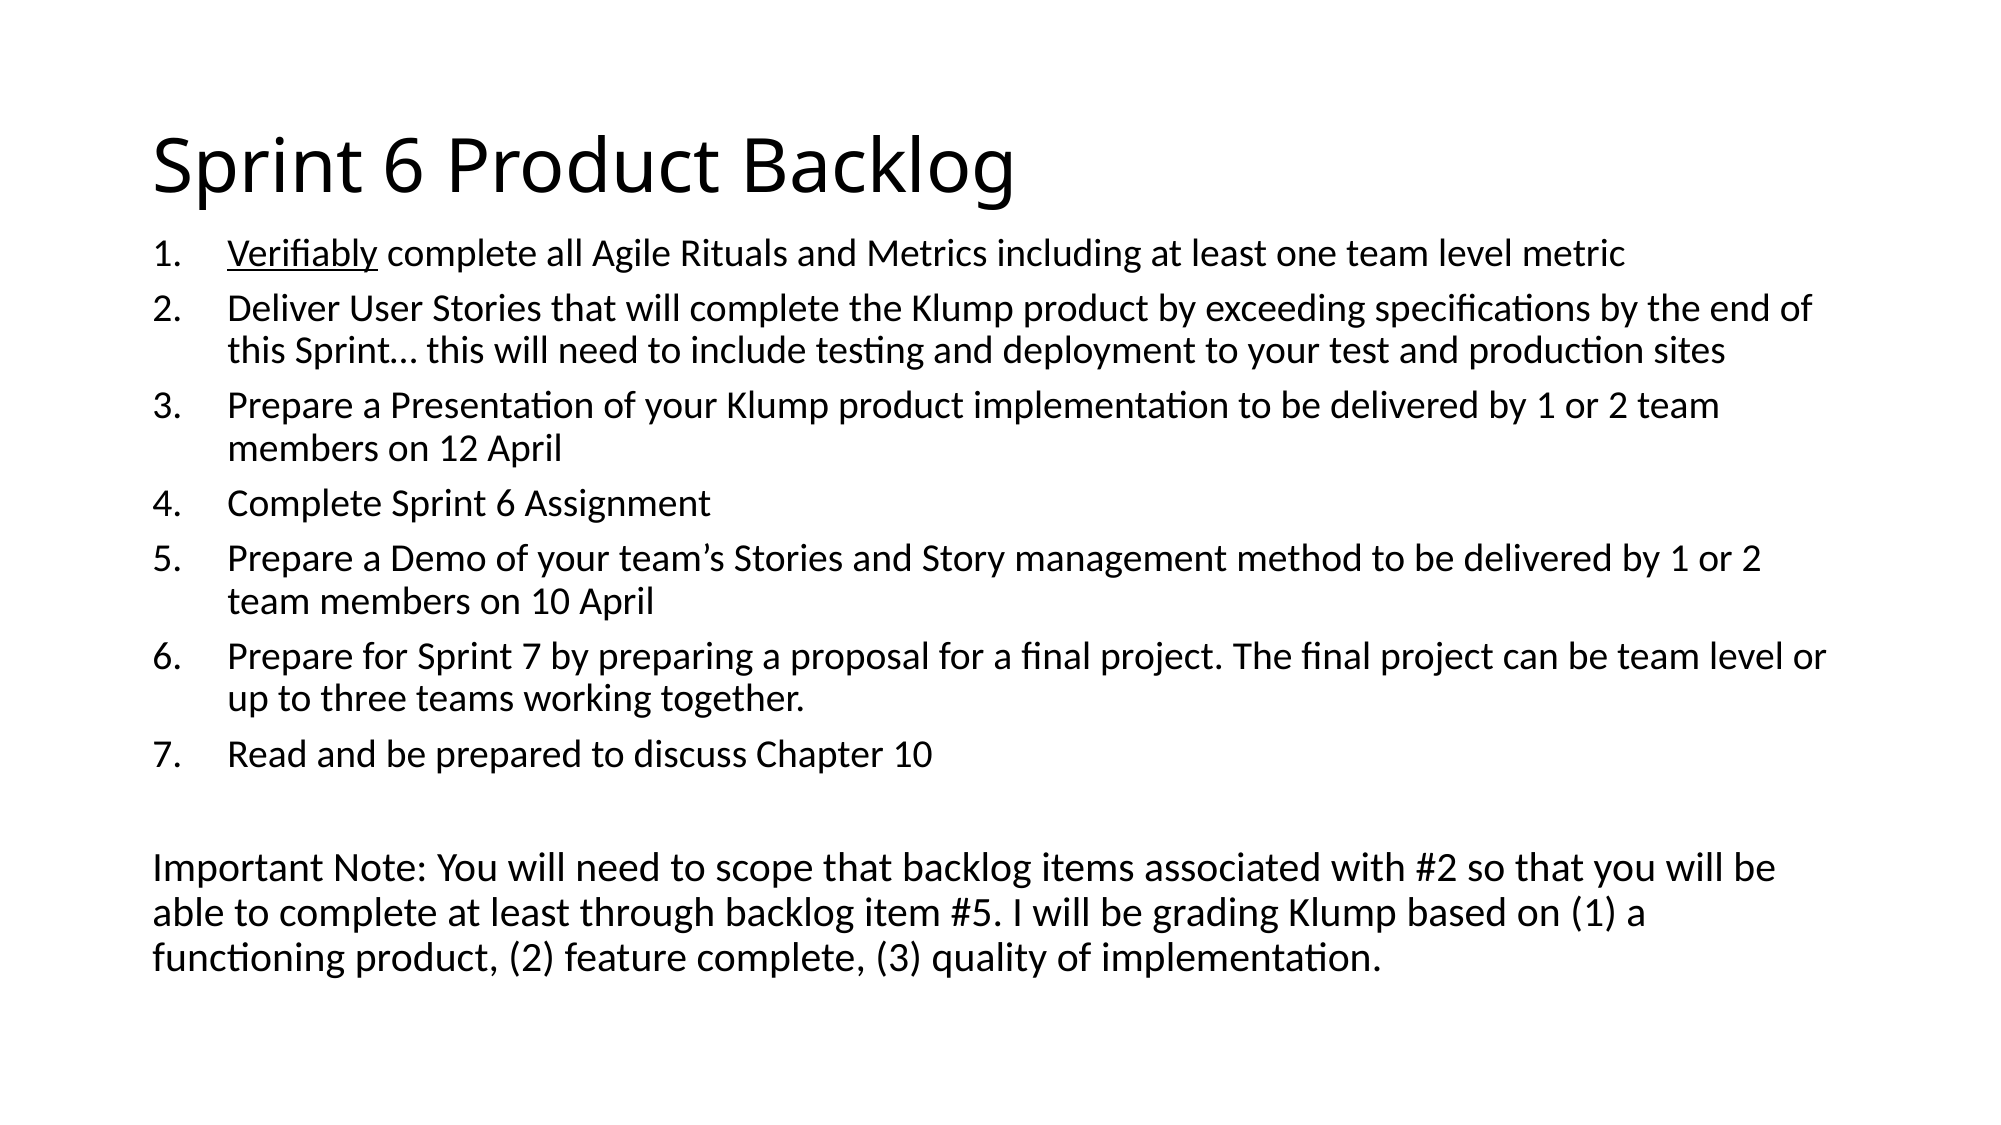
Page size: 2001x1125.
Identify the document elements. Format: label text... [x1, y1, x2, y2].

title Sprint 6 Product Backlog [137, 59, 1863, 224]
list Verifiably complete all Agile Rituals and Metrics including at least one team level metric Deliver User Stories that will complete the Klump product by exceeding specifications by the end of this Sprint… this will need to include testing and deployment to your test and production sites Prepare a Presentation of your Klump product implementation to be delivered by 1 or 2 team members on 12 April Complete Sprint 6 Assignment Prepare a Demo of your team’s Stories and Story management method to be delivered by 1 or 2 team members on 10 April Prepare for Sprint 7 by preparing a proposal for a final project. The final project can be team level or up to three teams working together. Read and be prepared to discuss Chapter 10 Important Note: You will need to scope that backlog items associated with #2 so that you will be able to complete at least through backlog item #5. I will be grading Klump based on (1) a functioning product, (2) feature complete, (3) quality of implementation. [137, 224, 1863, 1101]
